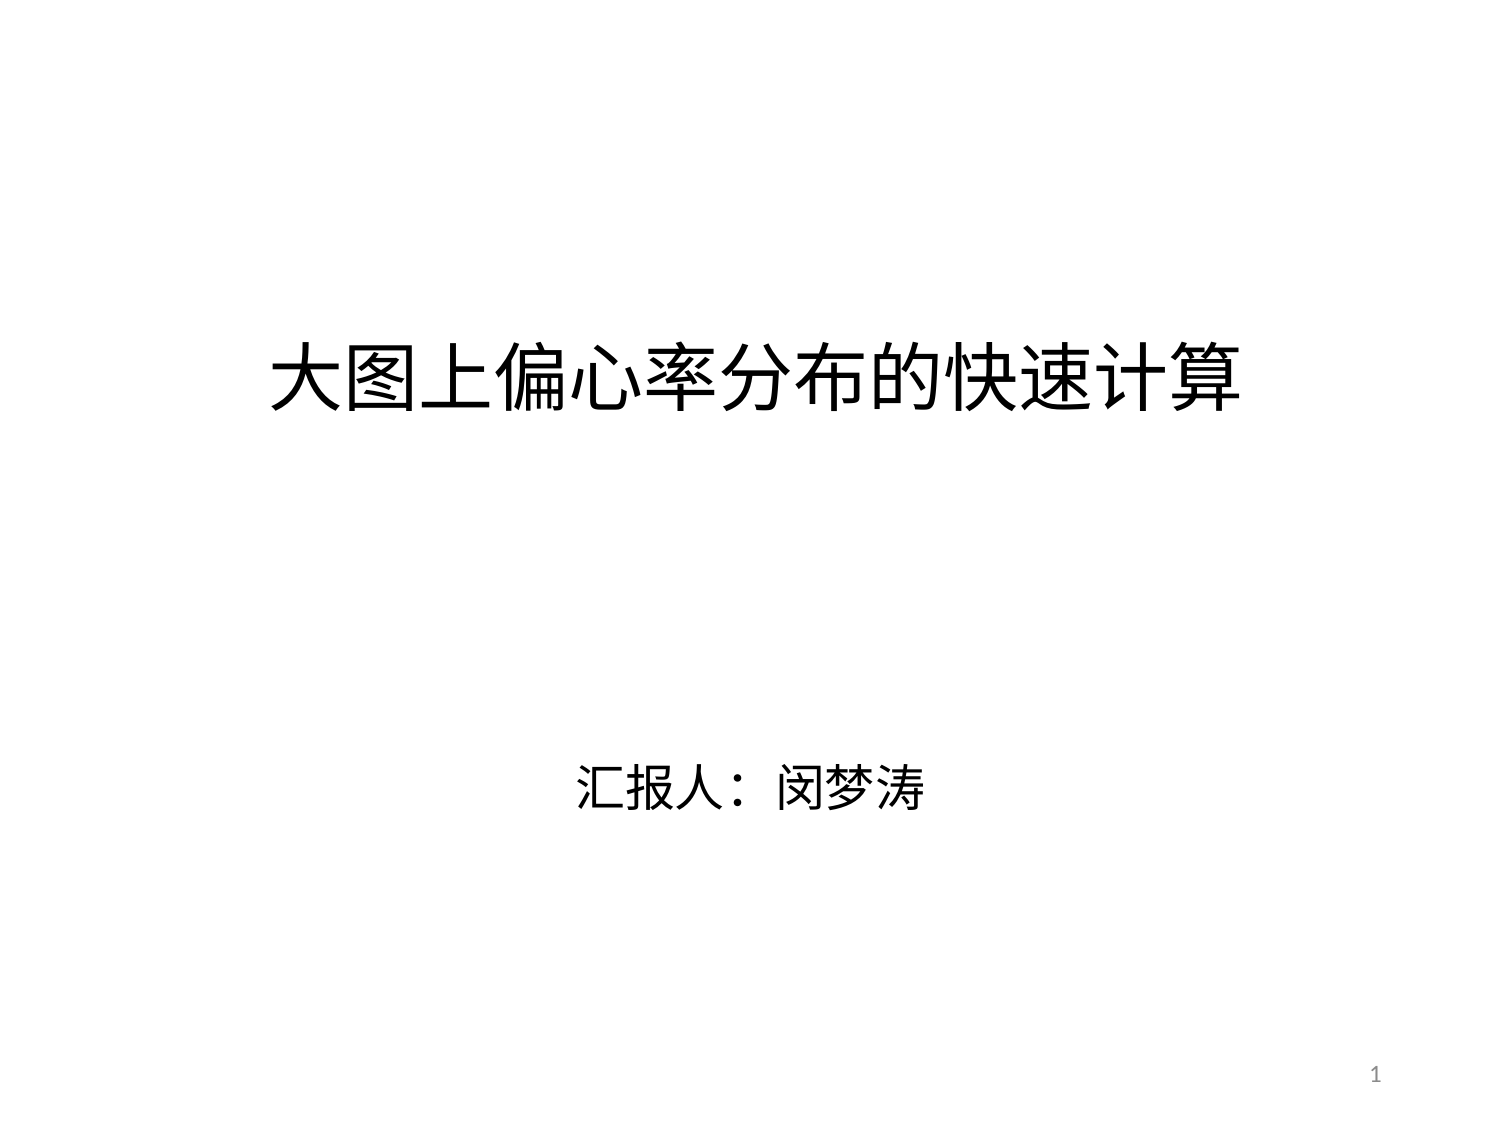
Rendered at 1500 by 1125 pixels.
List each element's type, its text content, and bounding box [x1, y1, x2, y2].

subtitle 汇报人：闵梦涛 [553, 756, 947, 834]
title 大图上偏心率分布的快速计算 [163, 239, 1350, 430]
slide_number 1 [1059, 1042, 1397, 1103]
